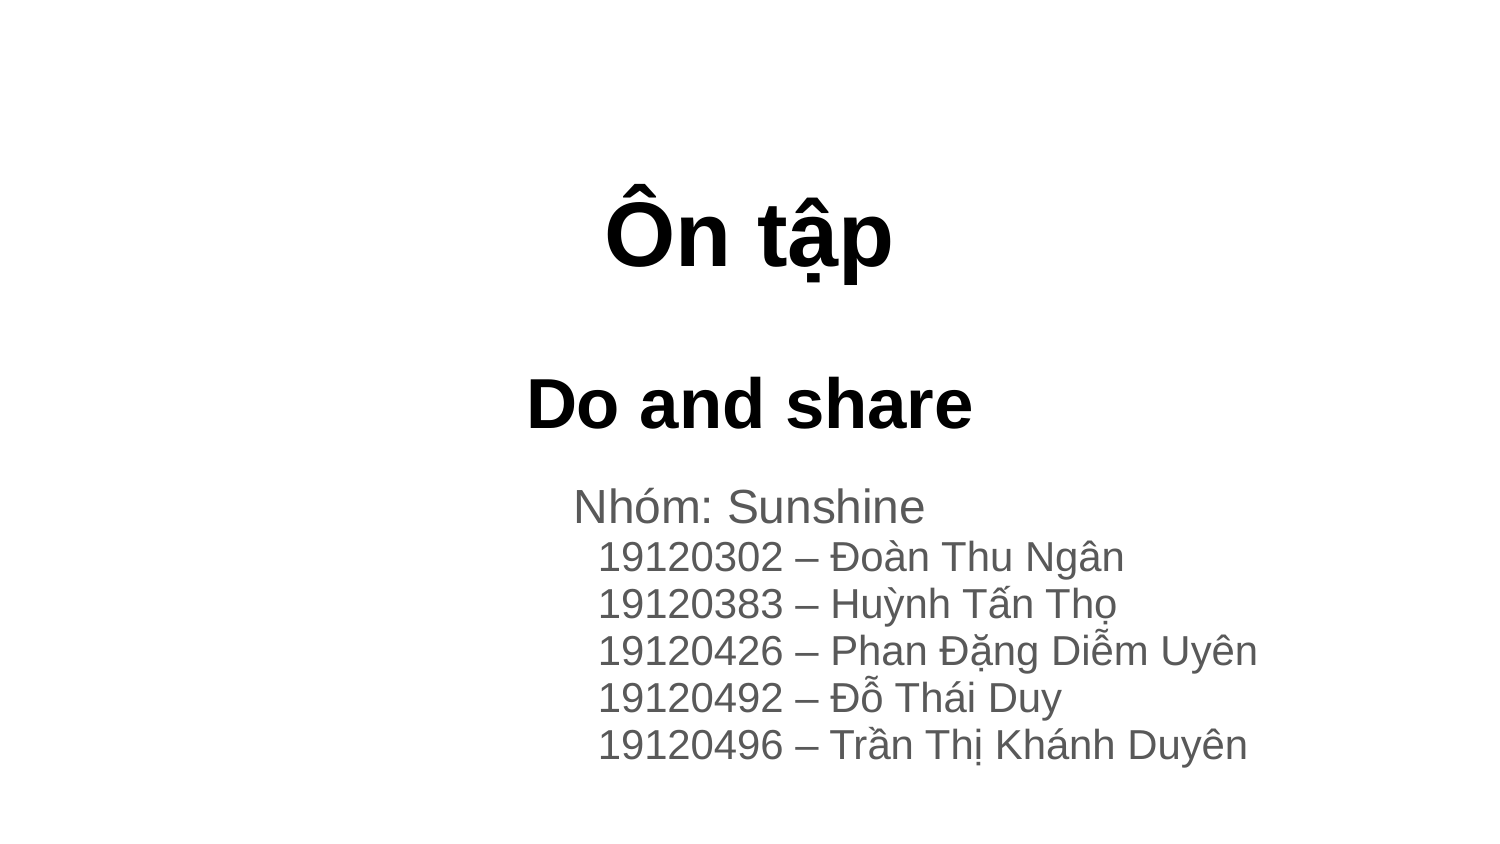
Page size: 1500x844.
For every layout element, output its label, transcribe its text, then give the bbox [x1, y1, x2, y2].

title Ôn tập Do and share [51, 122, 1449, 459]
subtitle Nhóm: Sunshine 19120302 – Đoàn Thu Ngân 19120383 – Huỳnh Tấn Thọ 19120426 – Phan Đặng Diễm Uyên 19120492 – Đỗ Thái Duy 19120496 – Trần Thị Khánh Duyên [51, 464, 1449, 787]
